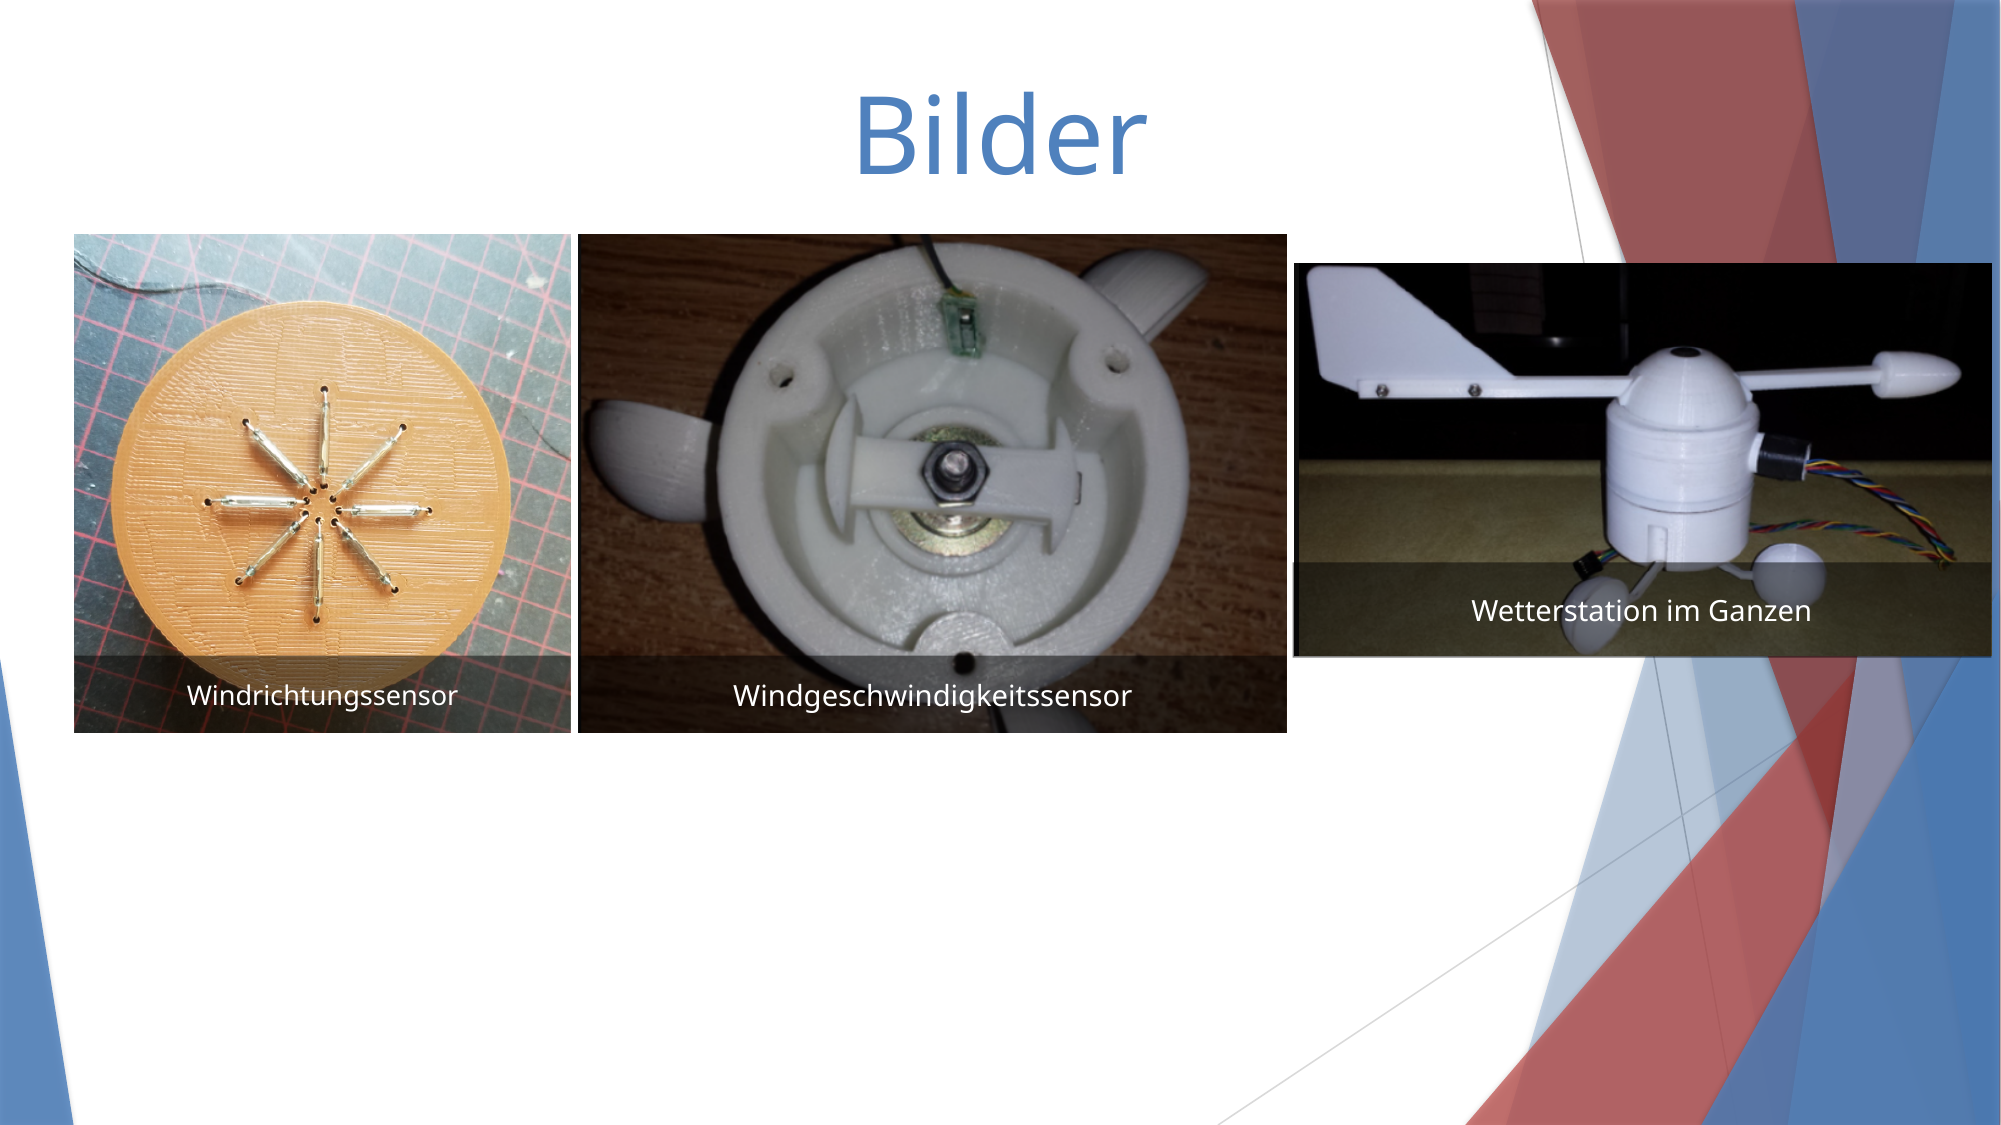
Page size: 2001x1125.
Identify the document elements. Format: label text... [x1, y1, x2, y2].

picture [1294, 263, 1992, 657]
picture [578, 233, 1288, 734]
title Bilder [196, 22, 1804, 204]
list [73, 233, 572, 734]
